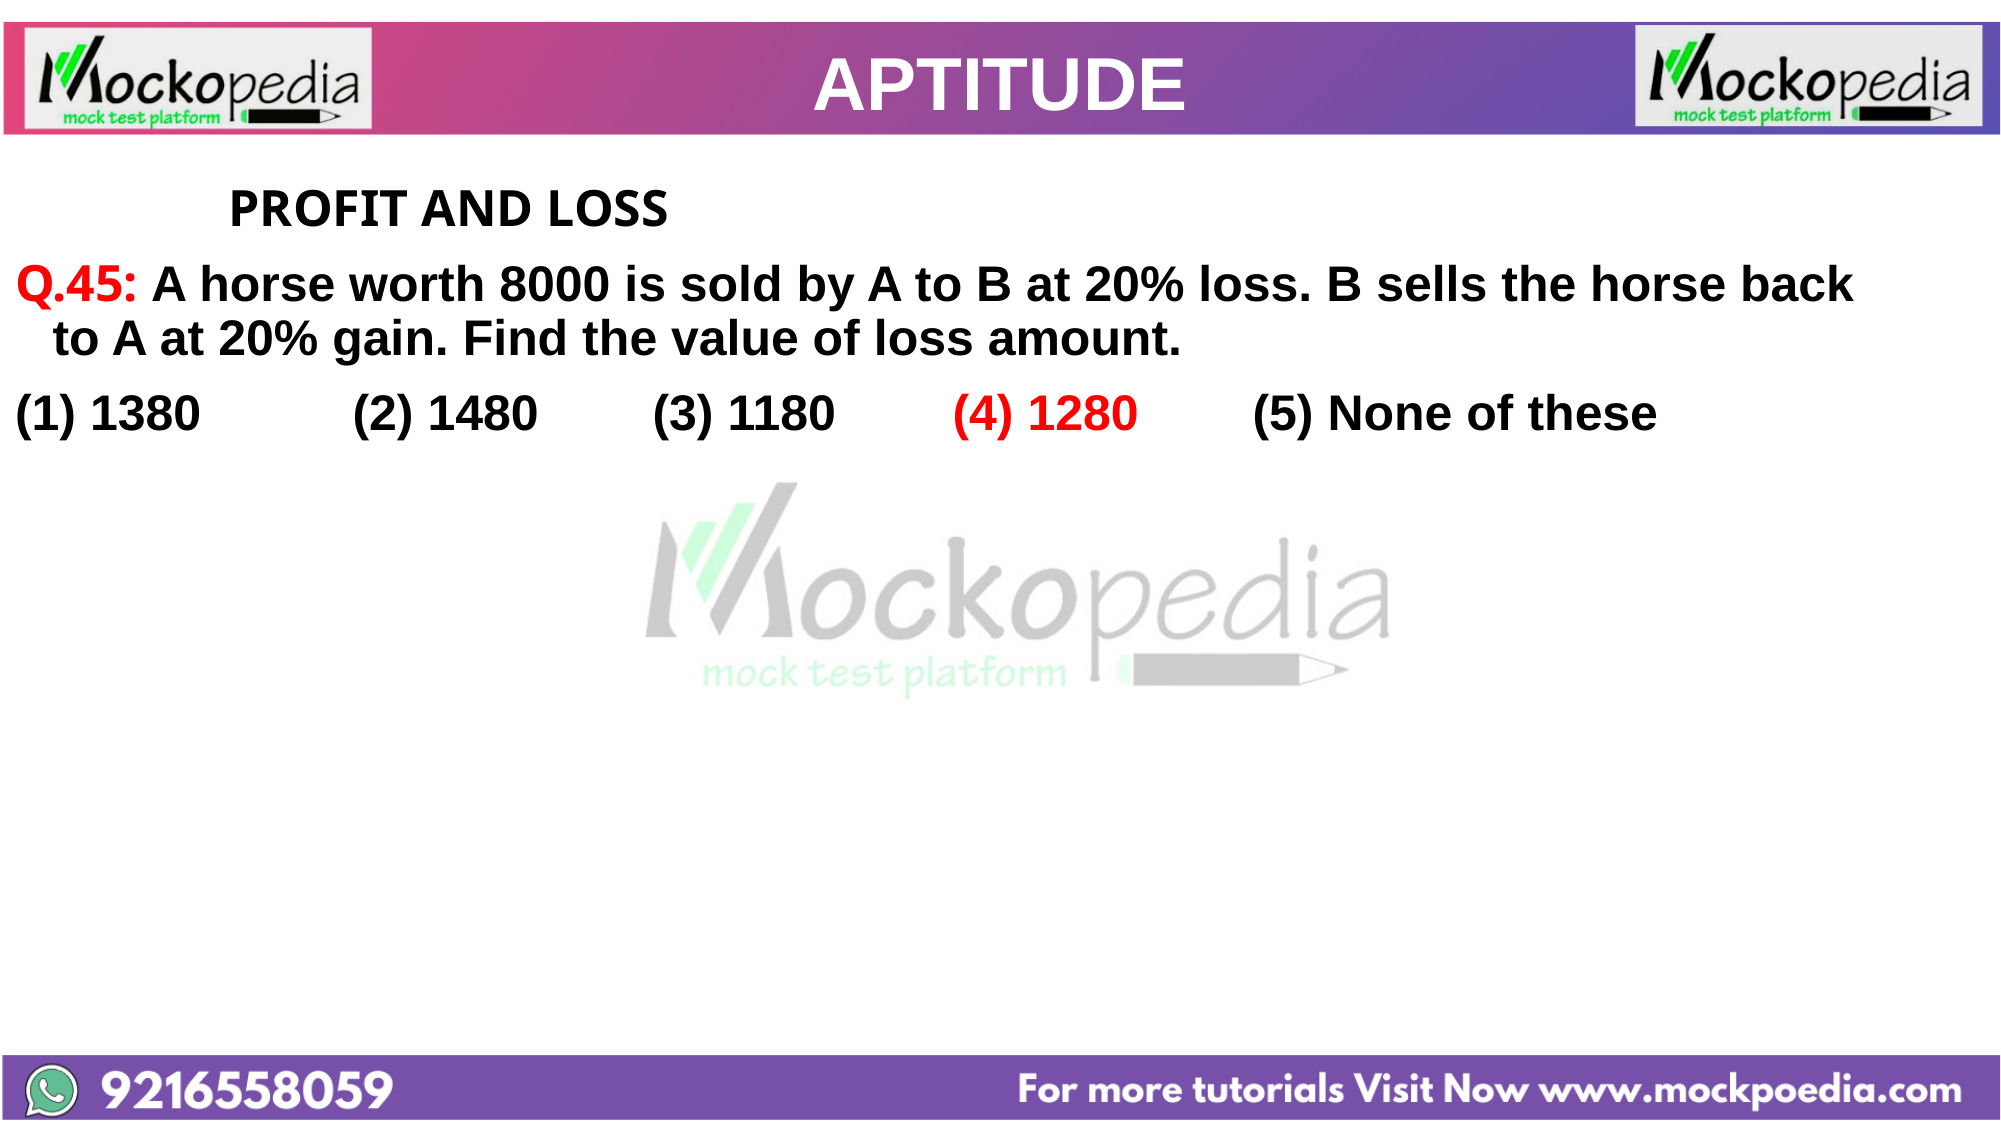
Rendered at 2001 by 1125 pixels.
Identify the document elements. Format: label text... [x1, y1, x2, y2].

picture [0, 0, 2001, 1125]
list PROFIT AND LOSS Q.45: A horse worth 8000 is sold by A to B at 20% loss. B sells the horse back to A at 20% gain. Find the value of loss amount. (1) 1380 (2) 1480 (3) 1180 (4) 1280 (5) None of these [0, 175, 1925, 1053]
title APTITUDE [41, 31, 1959, 142]
